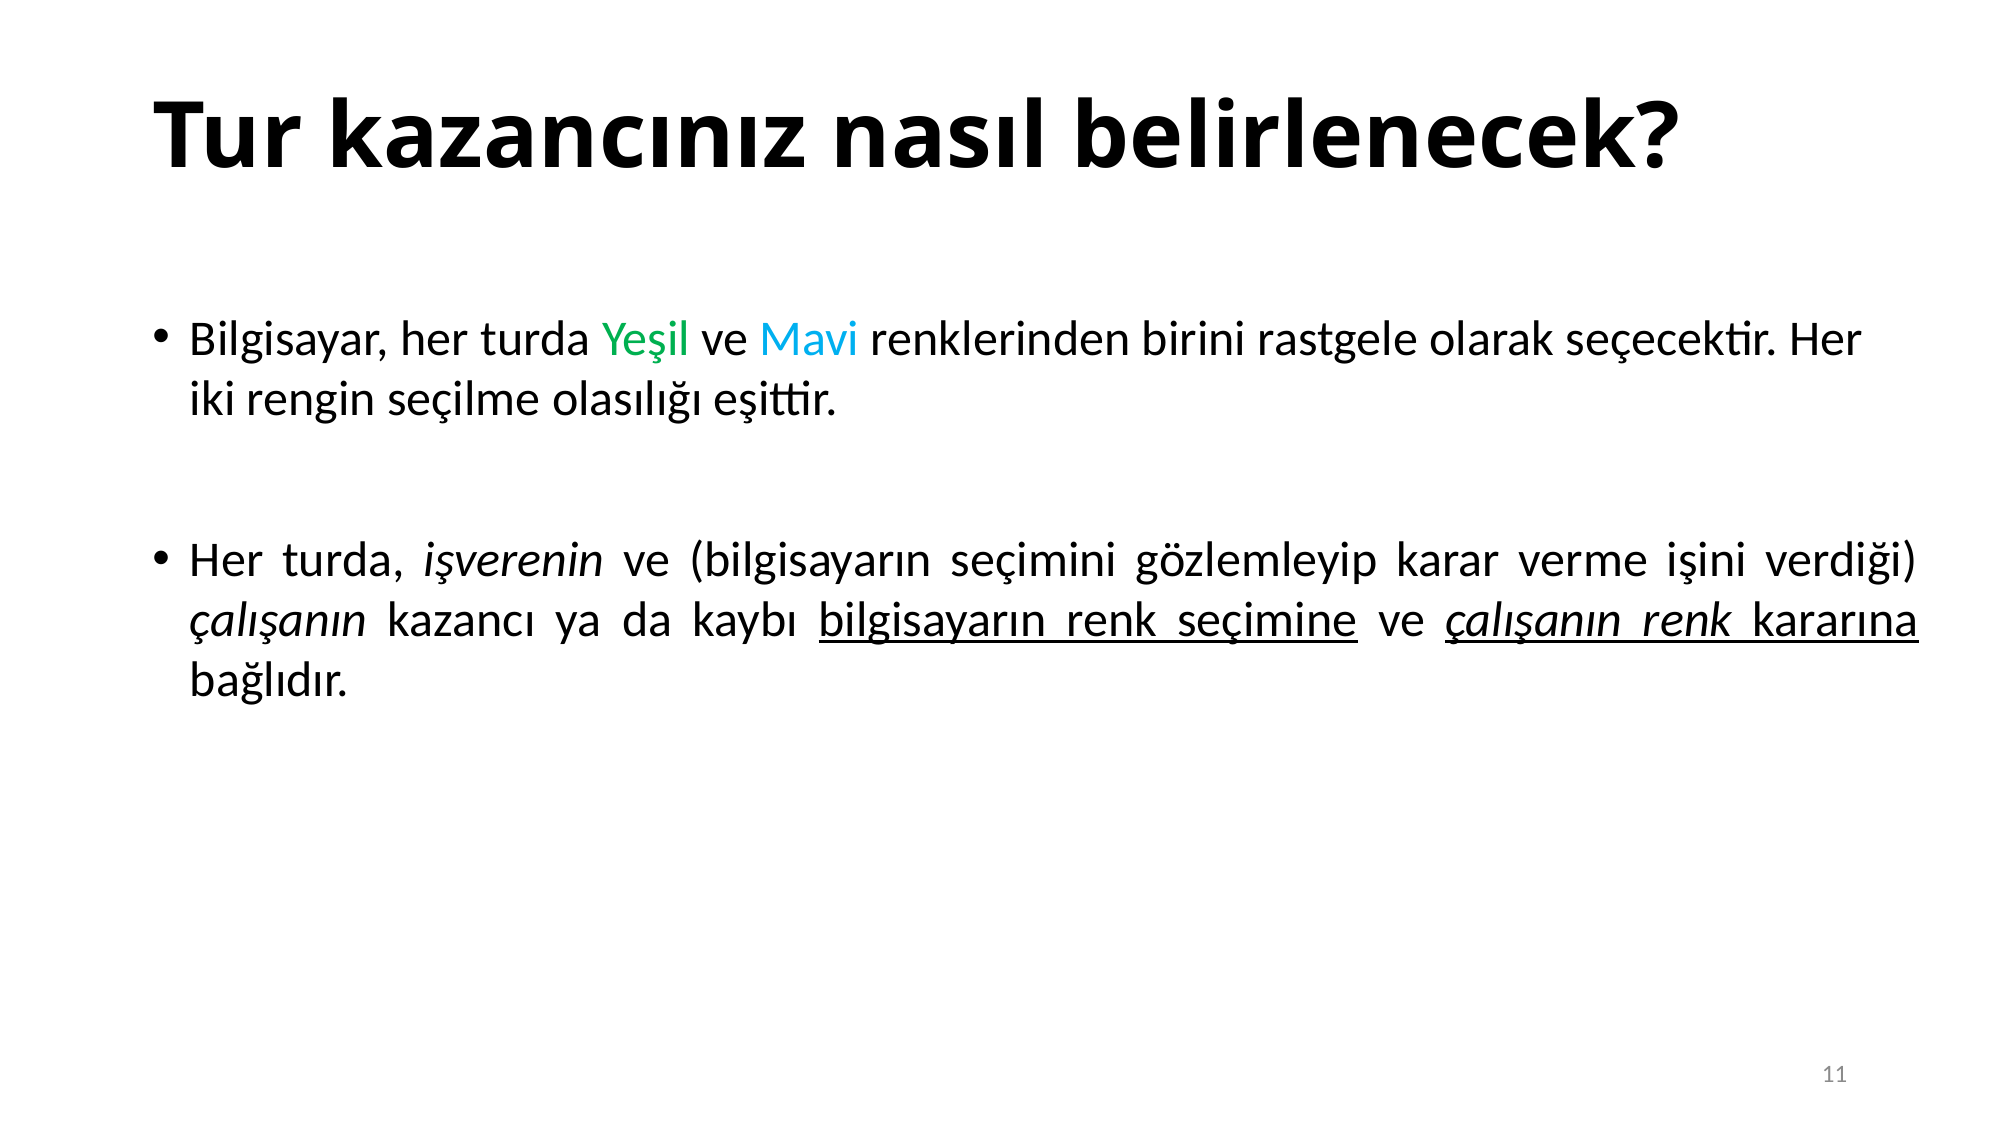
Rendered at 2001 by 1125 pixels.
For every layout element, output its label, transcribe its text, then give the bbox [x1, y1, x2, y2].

list Bilgisayar, her turda Yeşil ve Mavi renklerinden birini rastgele olarak seçecektir. Her iki rengin seçilme olasılığı eşittir. Her turda, işverenin ve (bilgisayarın seçimini gözlemleyip karar verme işini verdiği) çalışanın kazancı ya da kaybı bilgisayarın renk seçimine ve çalışanın renk kararına bağlıdır. [137, 216, 1934, 996]
slide_number 11 [1412, 1042, 1863, 1103]
title Tur kazancınız nasıl belirlenecek? [137, 59, 1863, 216]
